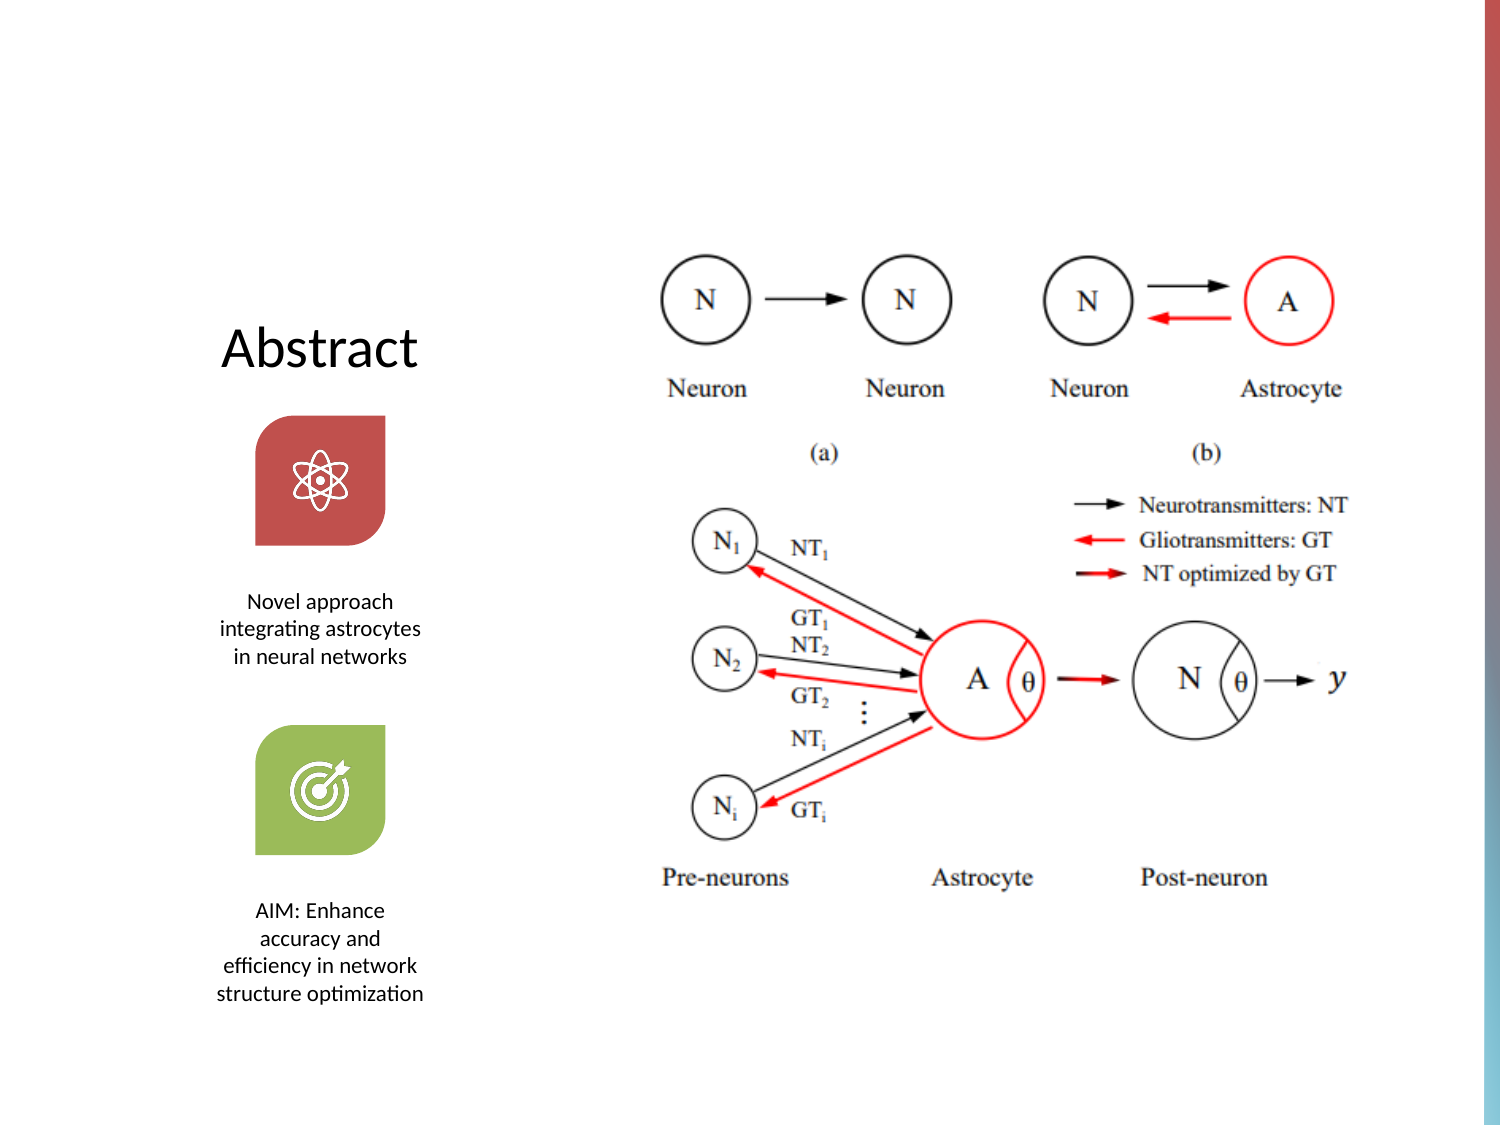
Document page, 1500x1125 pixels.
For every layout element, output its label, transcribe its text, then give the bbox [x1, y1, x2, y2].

title Abstract [107, 121, 533, 387]
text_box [1484, 0, 1500, 1125]
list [107, 415, 534, 982]
picture [613, 213, 1400, 914]
